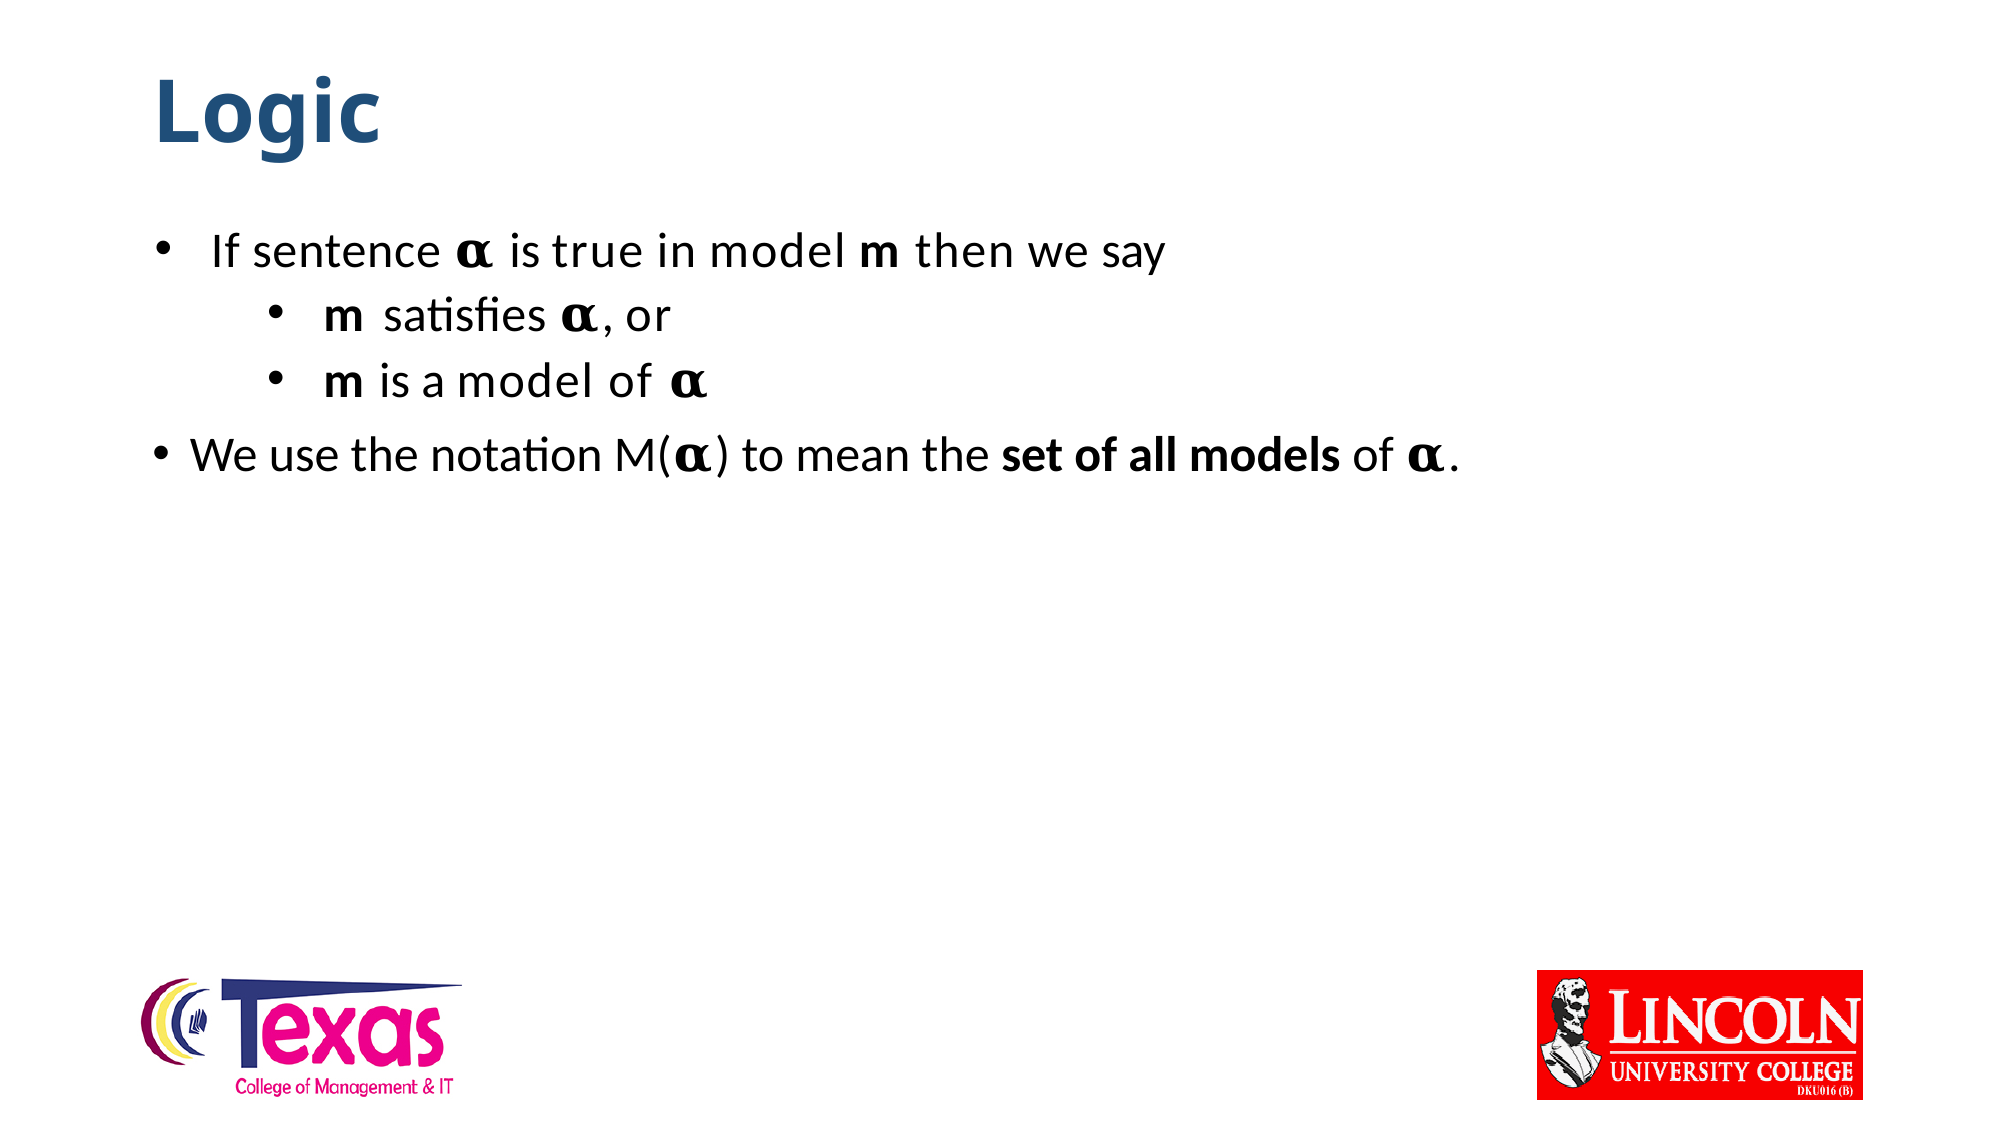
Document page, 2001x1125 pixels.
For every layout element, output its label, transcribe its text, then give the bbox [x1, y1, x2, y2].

list If sentence 𝛂 is true in model m then we say m satisfies 𝛂, or m is a model of 𝛂 We use the notation M(𝛂) to mean the set of all models of 𝛂. [137, 209, 1863, 956]
title Logic [137, 59, 1863, 170]
picture [1537, 970, 1863, 1100]
picture [137, 970, 463, 1100]
